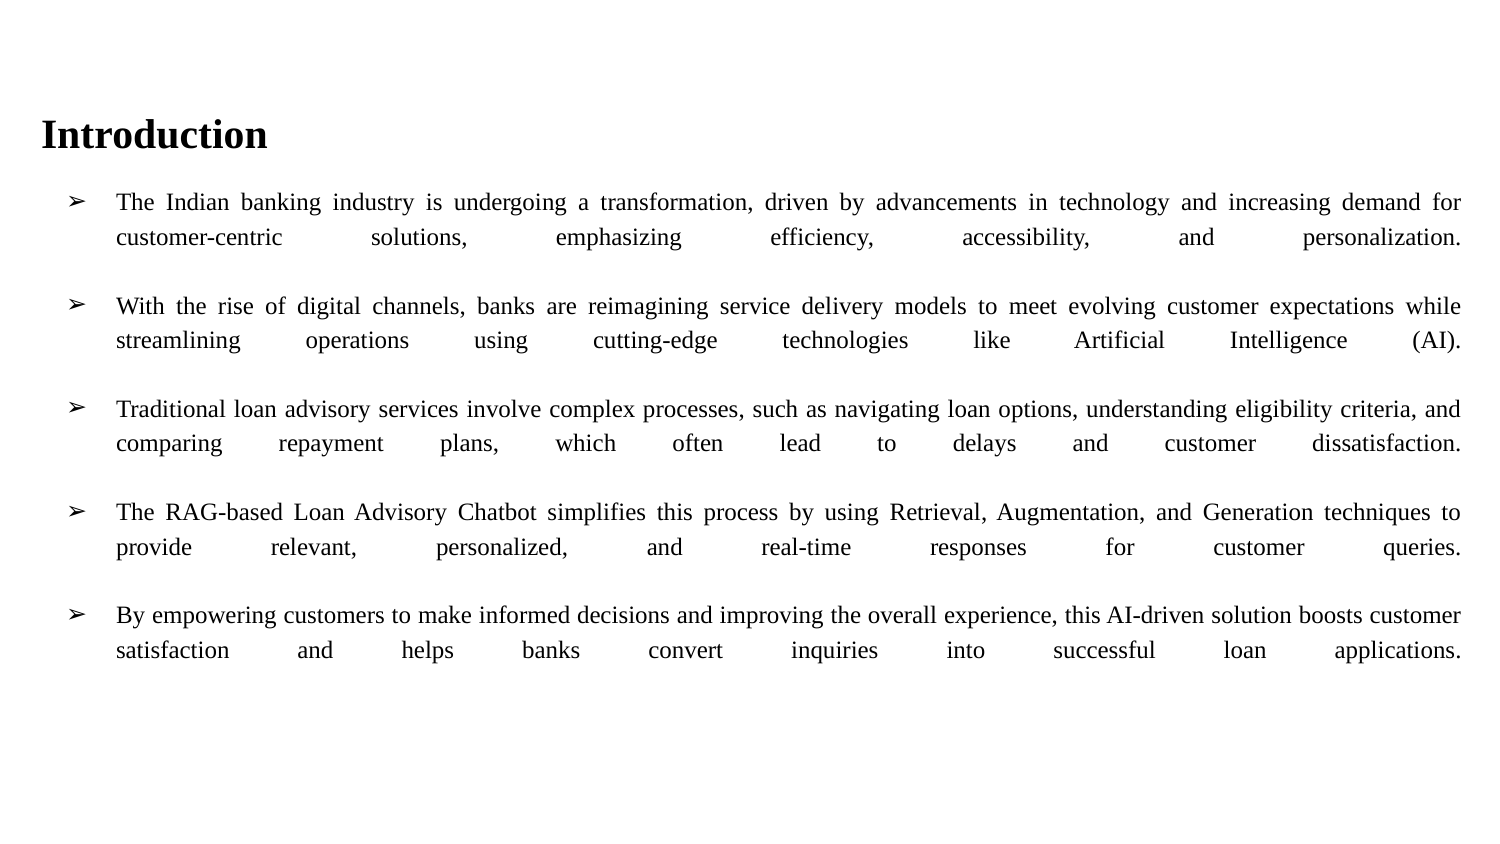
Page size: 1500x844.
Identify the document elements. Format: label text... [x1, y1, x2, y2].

text_box Introduction The Indian banking industry is undergoing a transformation, driven by advancements in technology and increasing demand for customer-centric solutions, emphasizing efficiency, accessibility, and personalization. With the rise of digital channels, banks are reimagining service delivery models to meet evolving customer expectations while streamlining operations using cutting-edge technologies like Artificial Intelligence (AI). Traditional loan advisory services involve complex processes, such as navigating loan options, understanding eligibility criteria, and comparing repayment plans, which often lead to delays and customer dissatisfaction. The RAG-based Loan Advisory Chatbot simplifies this process by using Retrieval, Augmentation, and Generation techniques to provide relevant, personalized, and real-time responses for customer queries. By empowering customers to make informed decisions and improving the overall experience, this AI-driven solution boosts customer satisfaction and helps banks convert inquiries into successful loan applications. [26, 41, 1479, 823]
